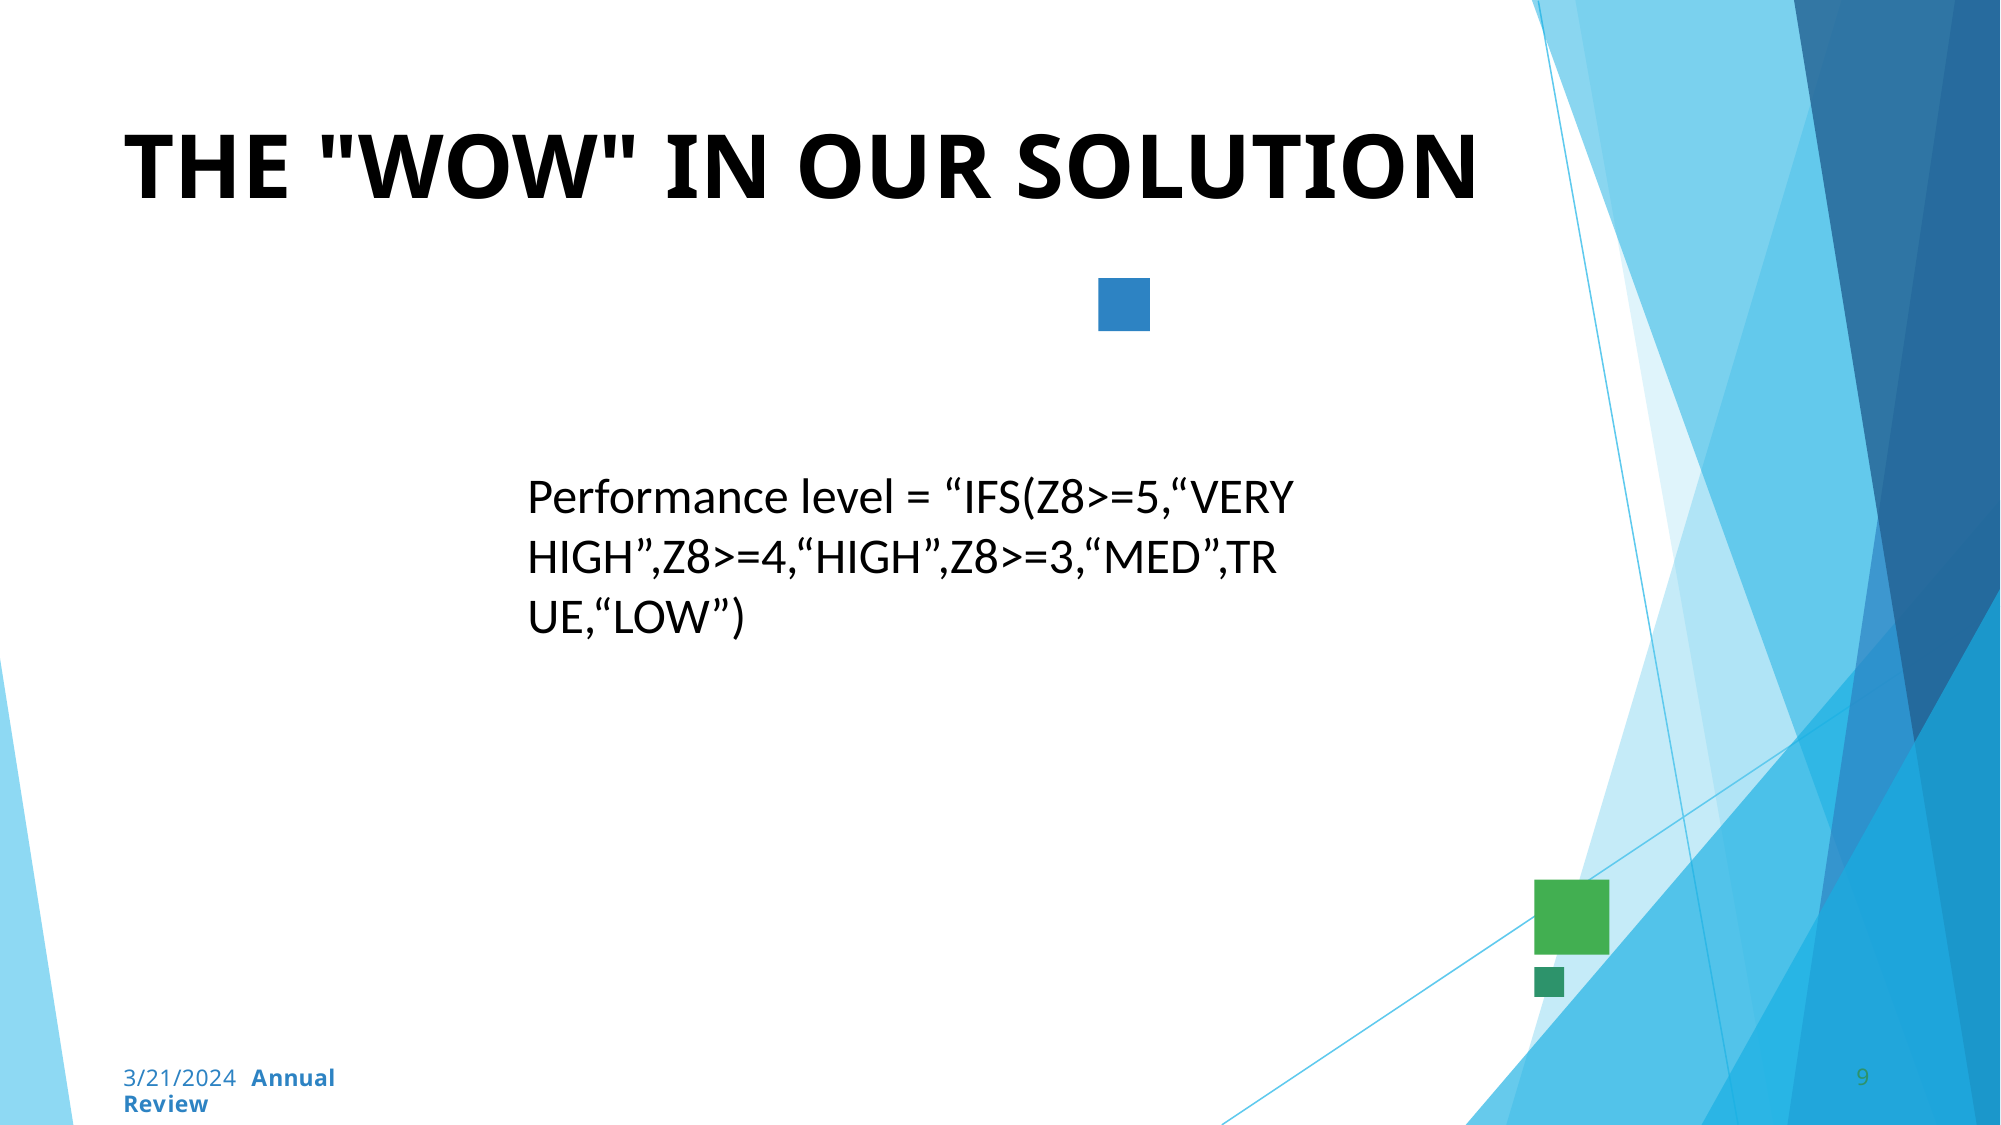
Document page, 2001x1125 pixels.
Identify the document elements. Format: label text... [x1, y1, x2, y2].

text_box Performance level = “IFS(Z8>=5,“VERY HIGH”,Z8>=4,“HIGH”,Z8>=3,“MED”,TRUE,“LOW”) [512, 456, 1325, 652]
text_box [1534, 967, 1565, 997]
picture [10, 554, 416, 1116]
text_box [1534, 879, 1610, 955]
title THE "WOW" IN OUR SOLUTION [120, 106, 1513, 299]
text_box 9 [1849, 1061, 1888, 1095]
text_box [1098, 299, 1150, 332]
